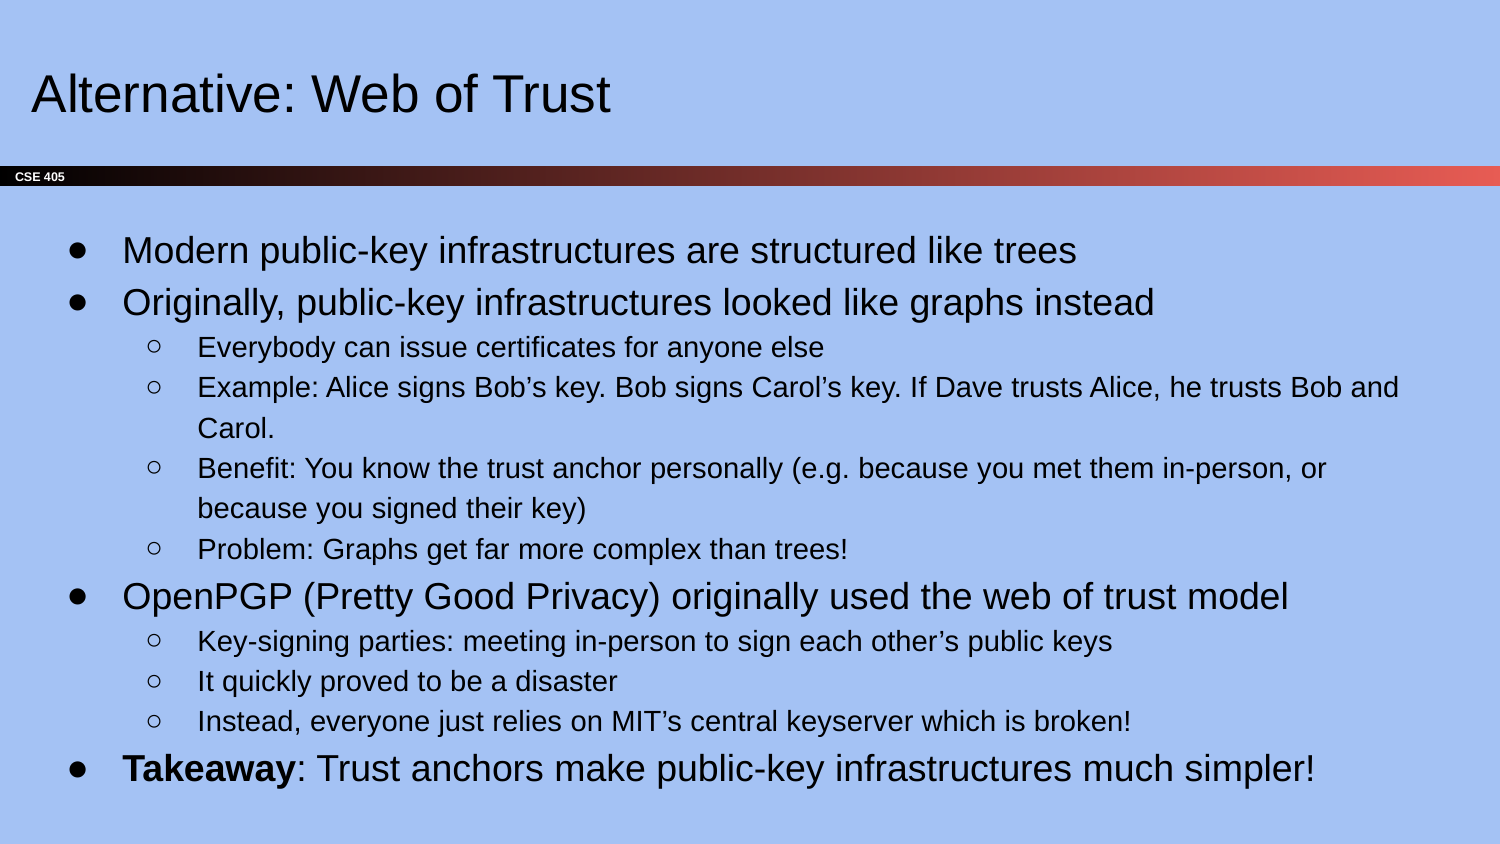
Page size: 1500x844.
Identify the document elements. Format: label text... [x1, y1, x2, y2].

title Alternative: Web of Trust [16, 44, 1415, 139]
list Modern public-key infrastructures are structured like trees Originally, public-key infrastructures looked like graphs instead Everybody can issue certificates for anyone else Example: Alice signs Bob’s key. Bob signs Carol’s key. If Dave trusts Alice, he trusts Bob and Carol. Benefit: You know the trust anchor personally (e.g. because you met them in-person, or because you signed their key) Problem: Graphs get far more complex than trees! OpenPGP (Pretty Good Privacy) originally used the web of trust model Key-signing parties: meeting in-person to sign each other’s public keys It quickly proved to be a disaster Instead, everyone just relies on MIT’s central keyserver which is broken! Takeaway: Trust anchors make public-key infrastructures much simpler! [32, 204, 1431, 823]
